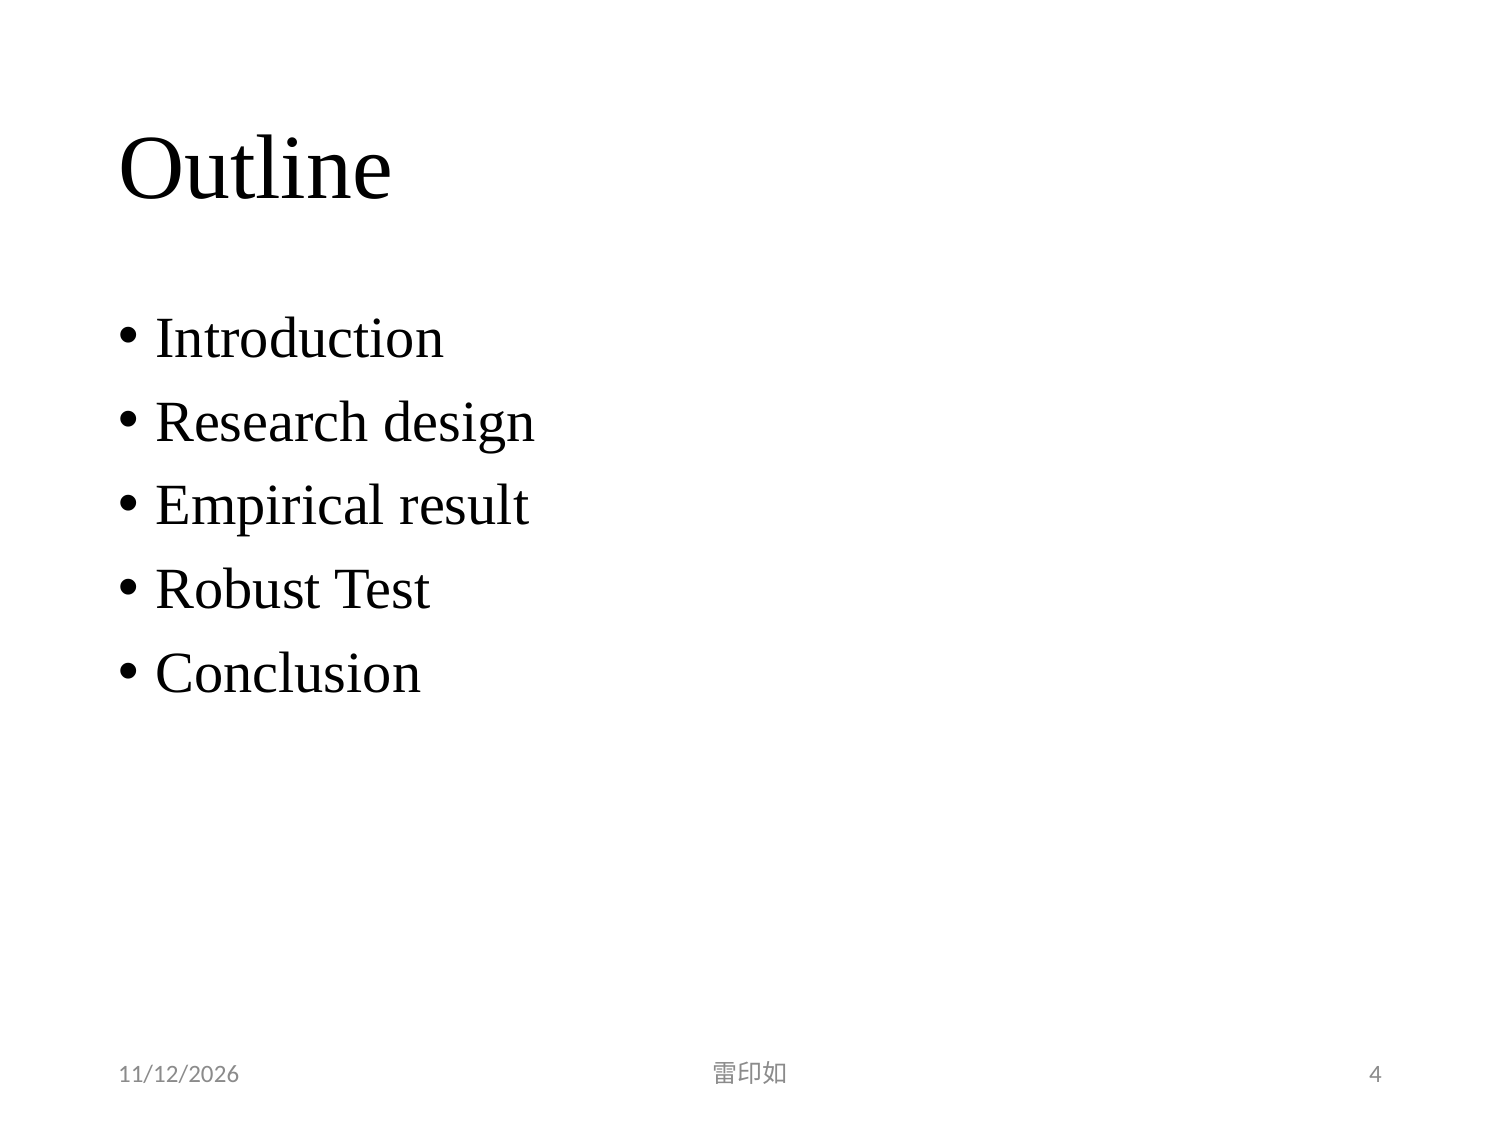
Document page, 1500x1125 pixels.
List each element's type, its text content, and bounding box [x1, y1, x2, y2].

list Introduction Research design Empirical result Robust Test Conclusion [103, 299, 1397, 1014]
slide_number 4 [1059, 1042, 1397, 1103]
title Outline [103, 59, 1397, 278]
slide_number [103, 1042, 441, 1103]
footer 雷印如 [496, 1042, 1004, 1103]
